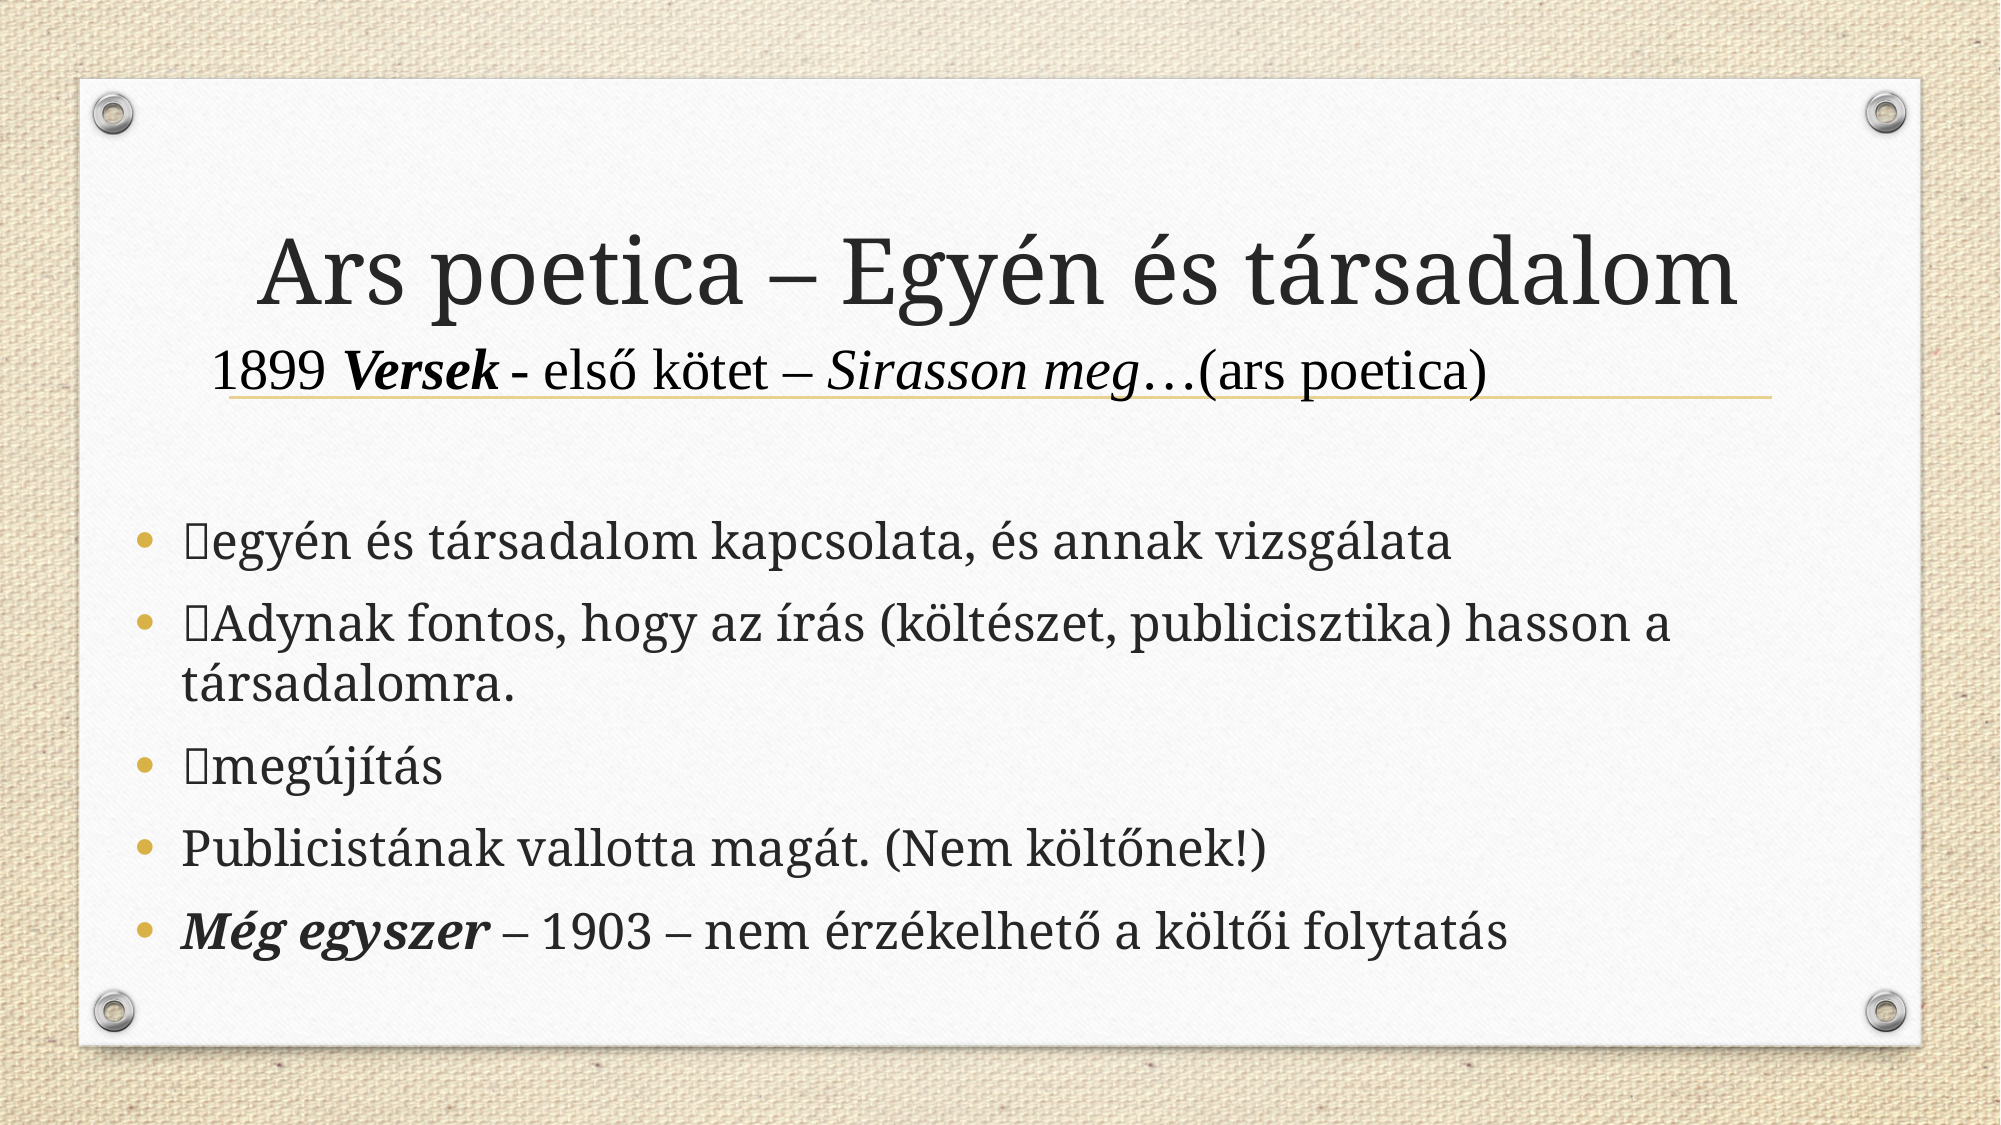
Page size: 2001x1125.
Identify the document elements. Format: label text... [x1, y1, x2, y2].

list egyén és társadalom kapcsolata, és annak vizsgálata Adynak fontos, hogy az írás (költészet, publicisztika) hasson a társadalomra. megújítás Publicistának vallotta magát. (Nem költőnek!) Még egyszer – 1903 – nem érzékelhető a költői folytatás [119, 501, 1845, 1125]
picture [0, 0, 2001, 1125]
title Ars poetica – Egyén és társadalom [212, 161, 1788, 375]
text_box 1899 Versek - első kötet – Sirasson meg…(ars poetica) [195, 323, 1504, 454]
